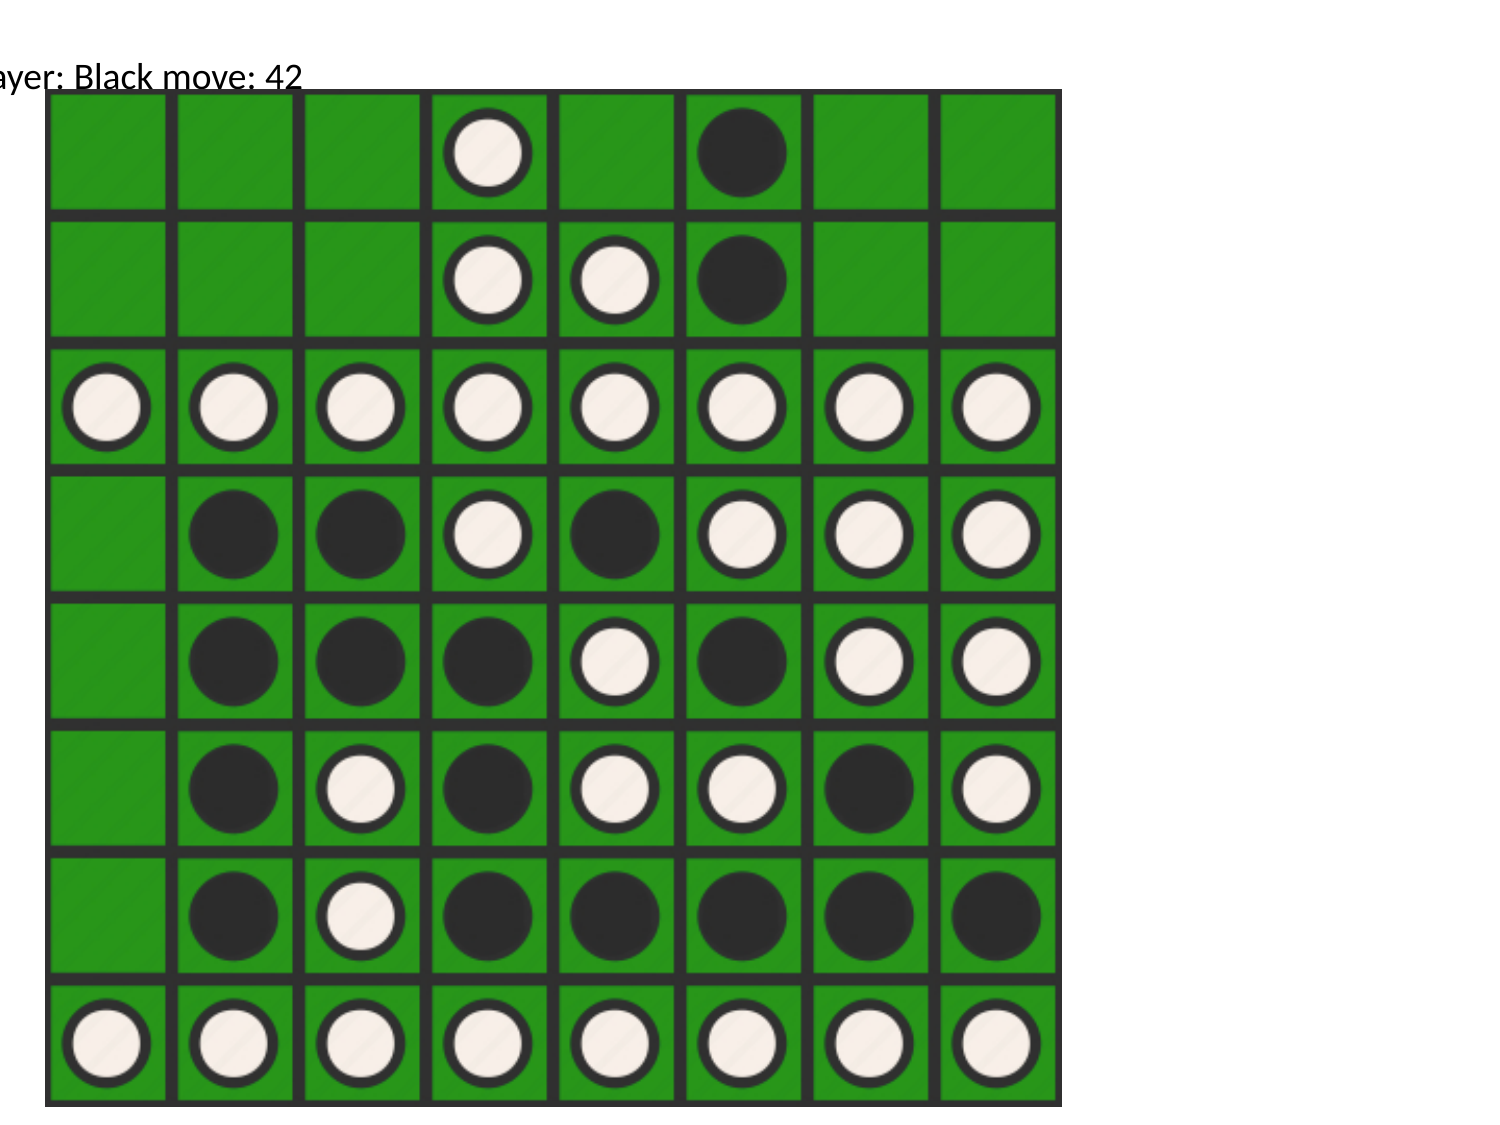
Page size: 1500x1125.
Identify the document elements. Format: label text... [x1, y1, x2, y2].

picture [44, 89, 1062, 1107]
text_box turn: 45 player: Black move: 42 [0, 44, 319, 105]
